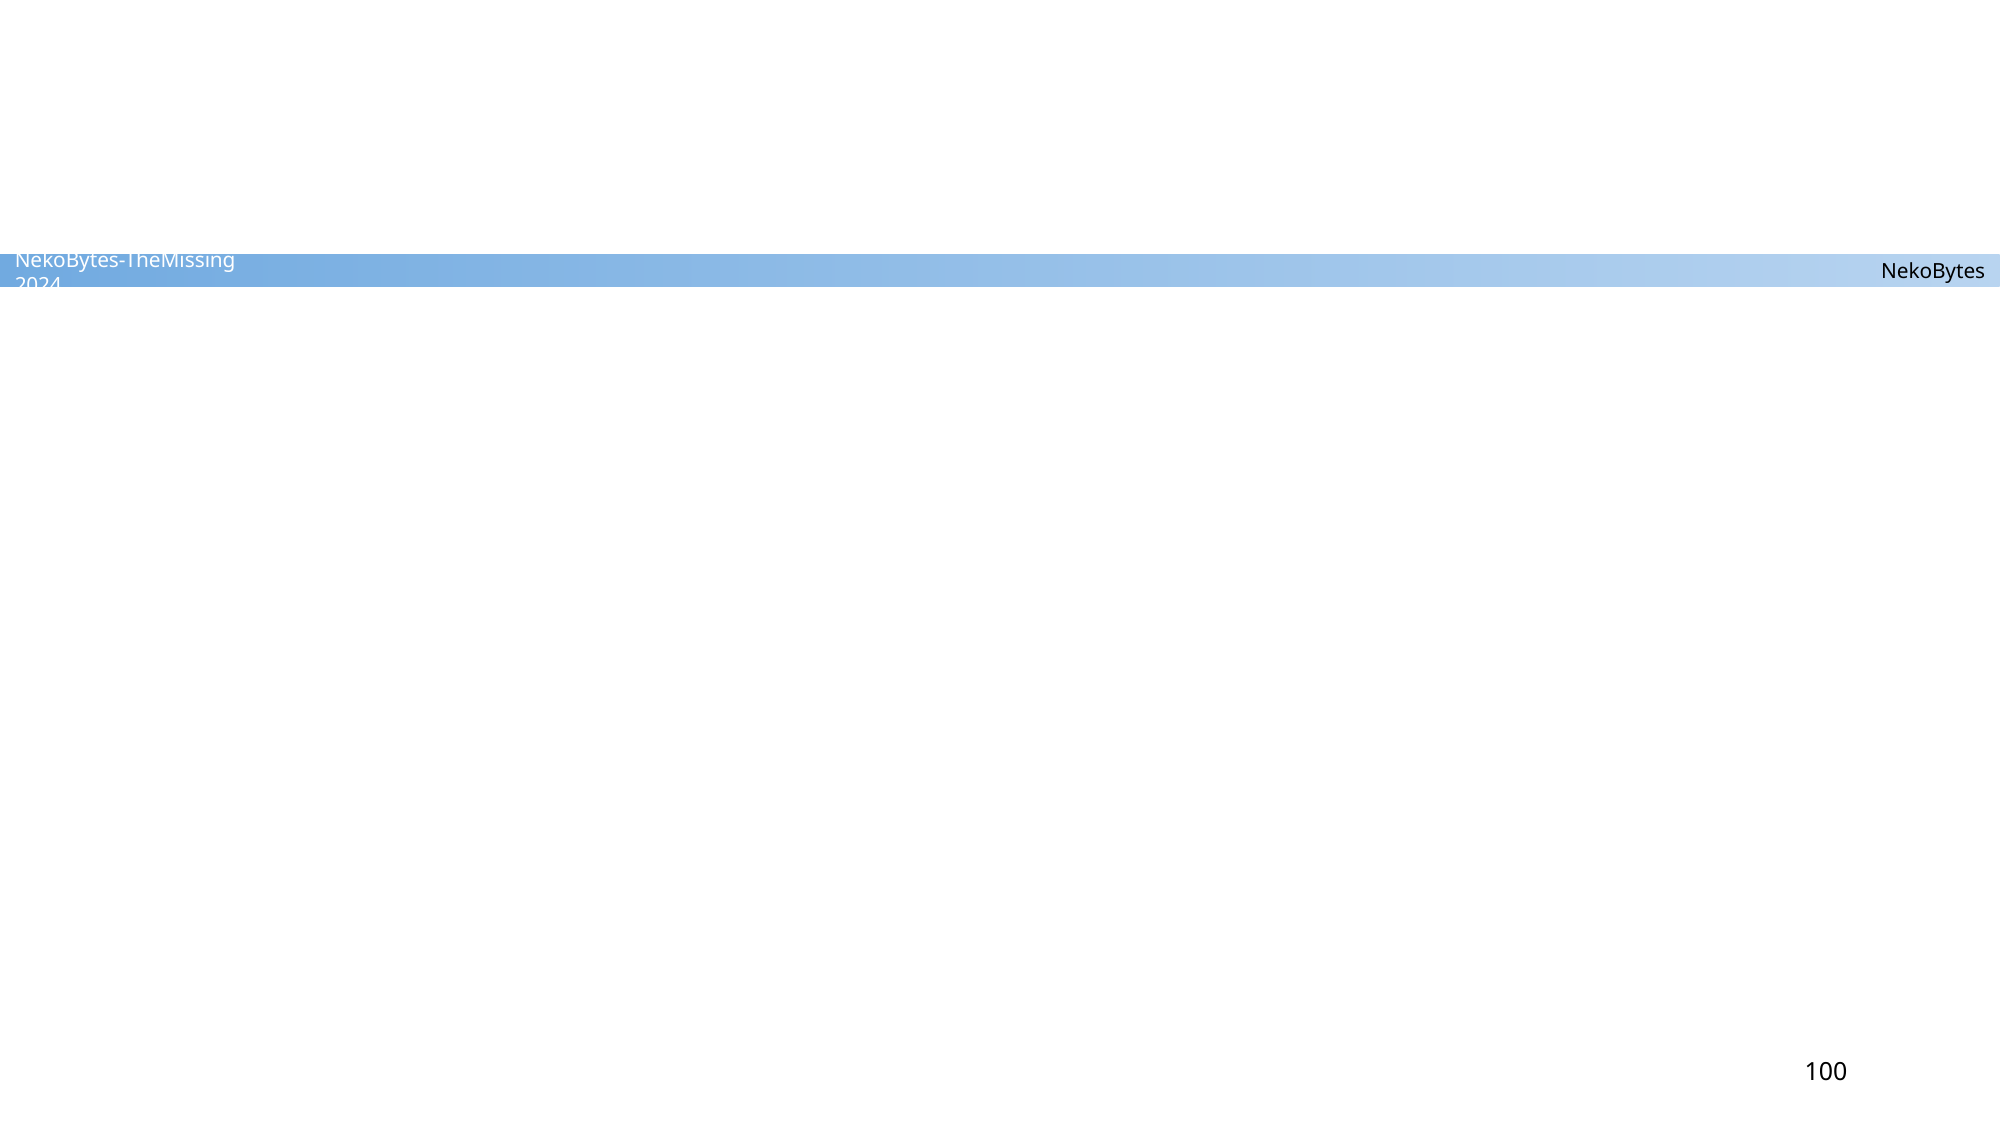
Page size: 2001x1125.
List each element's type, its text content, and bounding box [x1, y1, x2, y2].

slide_number 100 [1412, 1042, 1863, 1103]
